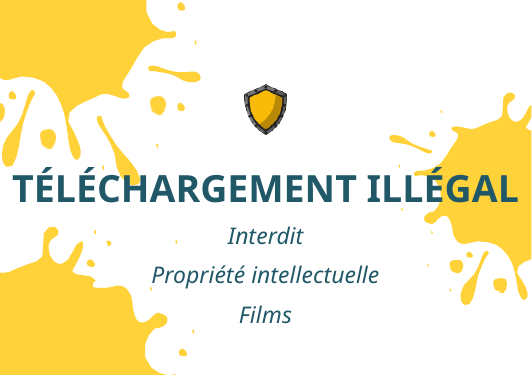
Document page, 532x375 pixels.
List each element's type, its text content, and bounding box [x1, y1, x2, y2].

text_box Interdit [213, 213, 319, 253]
picture [244, 84, 287, 135]
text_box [0, 0, 201, 186]
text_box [389, 92, 532, 306]
text_box [0, 226, 168, 375]
text_box TÉLÉCHARGEMENT ILLÉGAL [0, 157, 389, 217]
text_box [178, 348, 187, 357]
text_box Propriété intellectuelle [136, 253, 389, 296]
text_box Films [224, 293, 308, 336]
